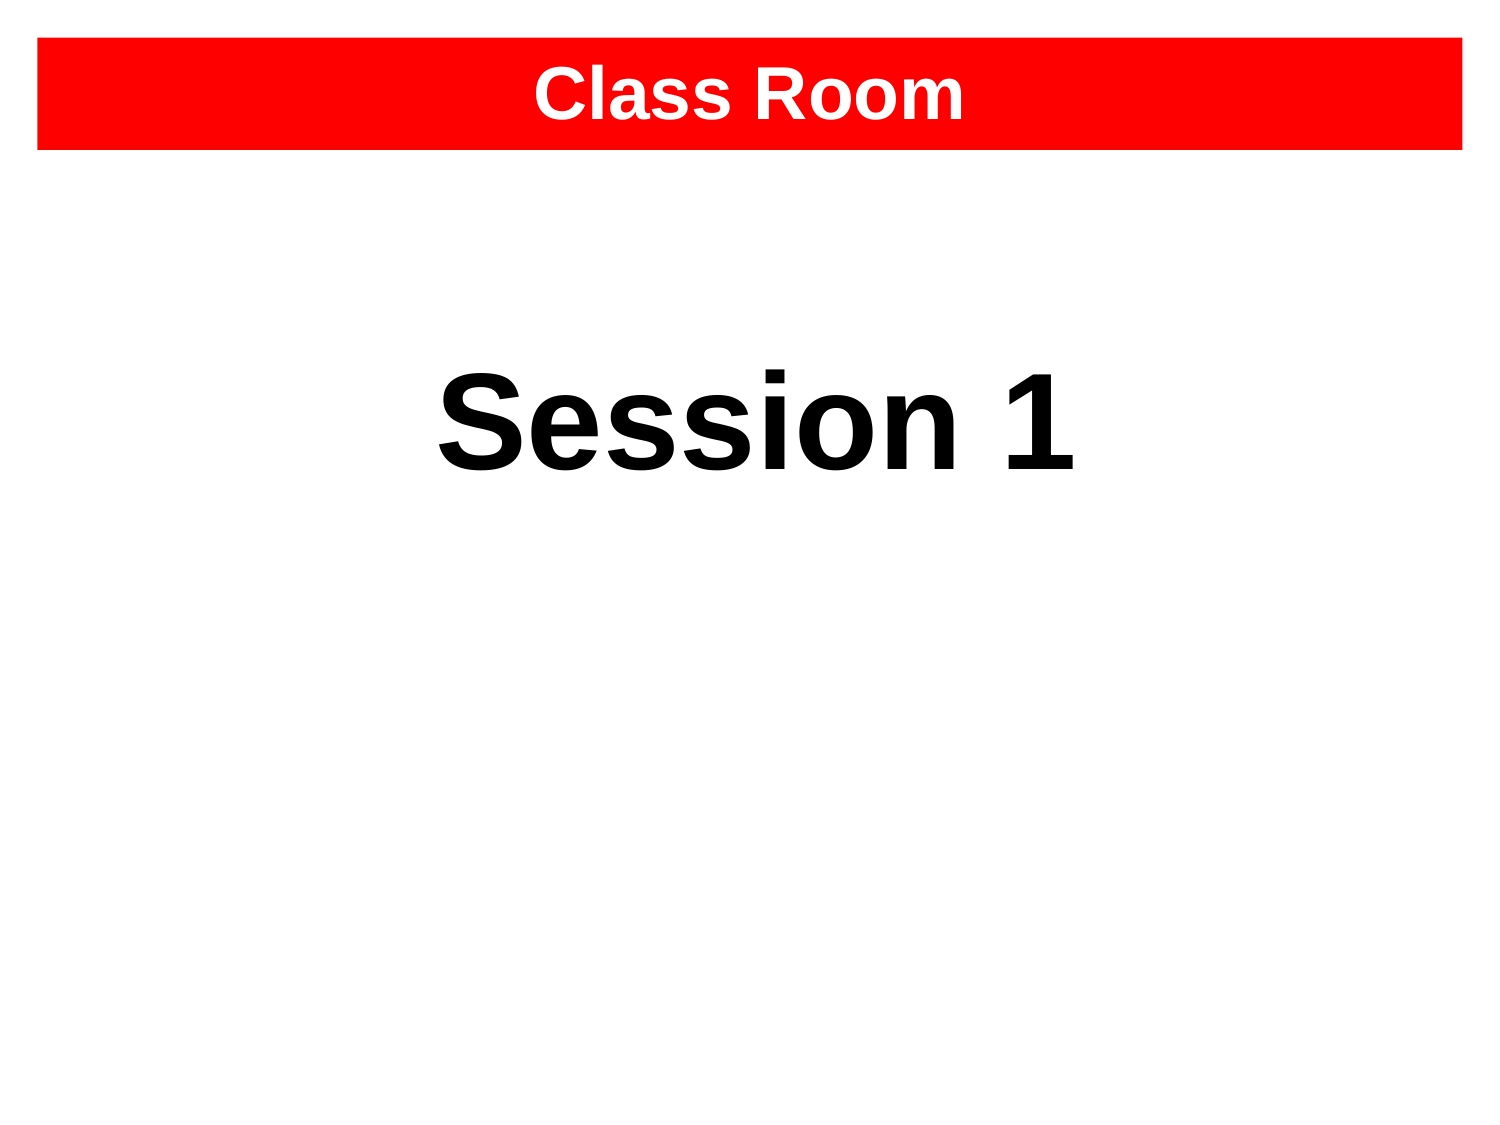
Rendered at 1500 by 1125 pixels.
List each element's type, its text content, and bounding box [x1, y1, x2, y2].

text_box Session 1 [49, 324, 1463, 475]
text_box Class Room [37, 37, 1463, 150]
